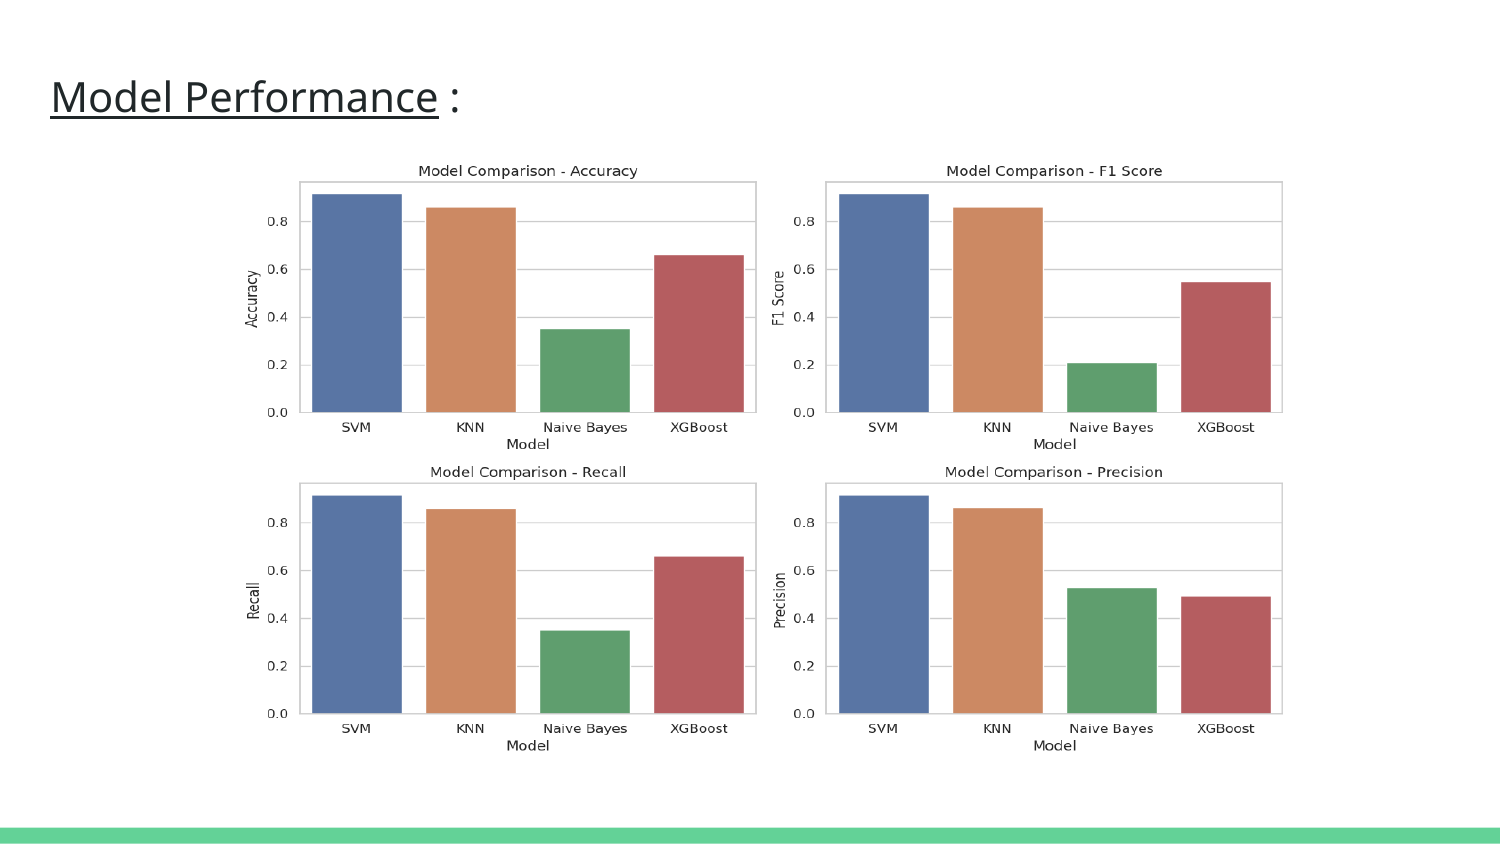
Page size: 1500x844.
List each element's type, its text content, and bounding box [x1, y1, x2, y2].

picture [236, 156, 1290, 761]
list Model Performance : [35, 48, 1449, 750]
